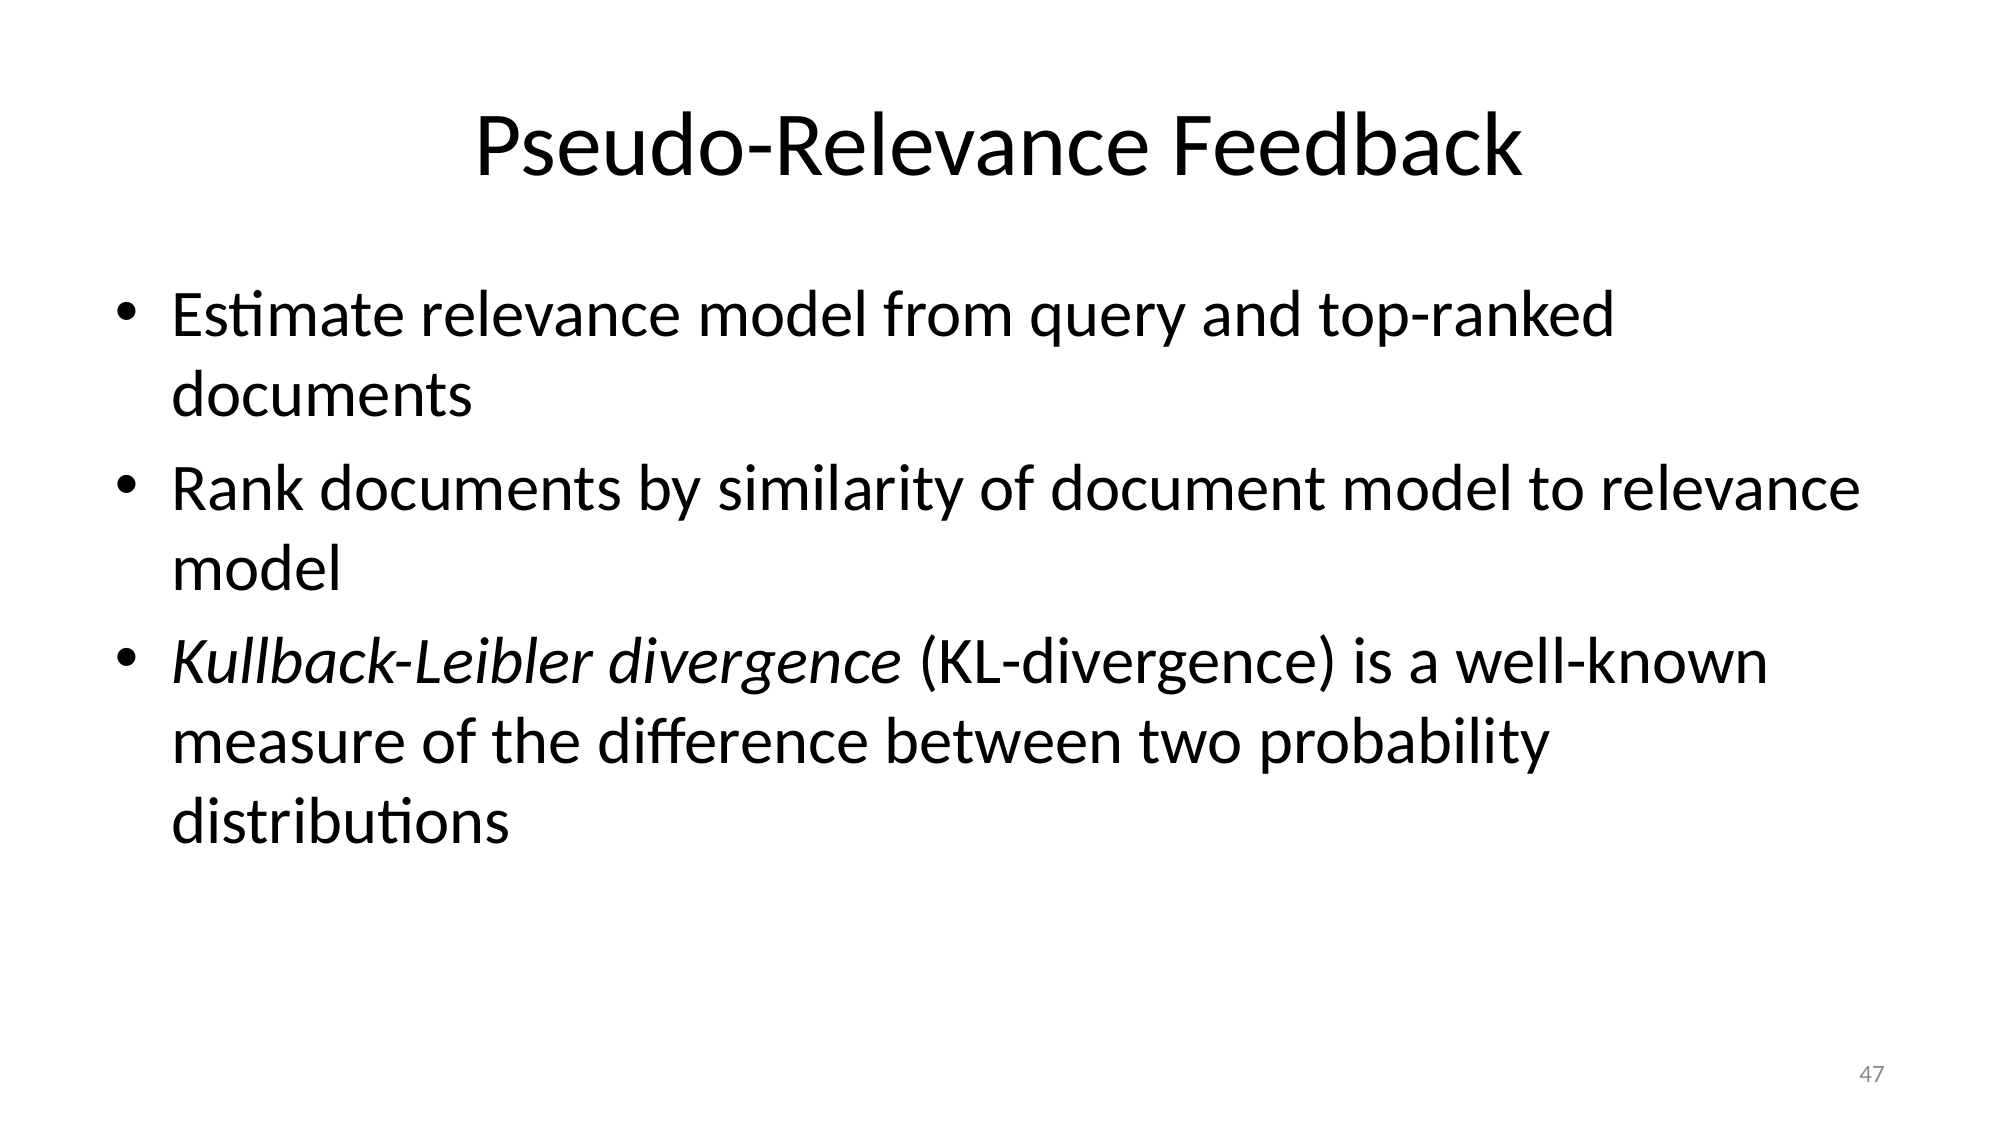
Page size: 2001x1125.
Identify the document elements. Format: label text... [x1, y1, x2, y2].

list Estimate relevance model from query and top-ranked documents Rank documents by similarity of document model to relevance model Kullback-Leibler divergence (KL-divergence) is a well-known measure of the difference between two probability distributions [99, 262, 1900, 1005]
title Pseudo-Relevance Feedback [99, 45, 1900, 233]
slide_number 47 [1433, 1042, 1900, 1103]
